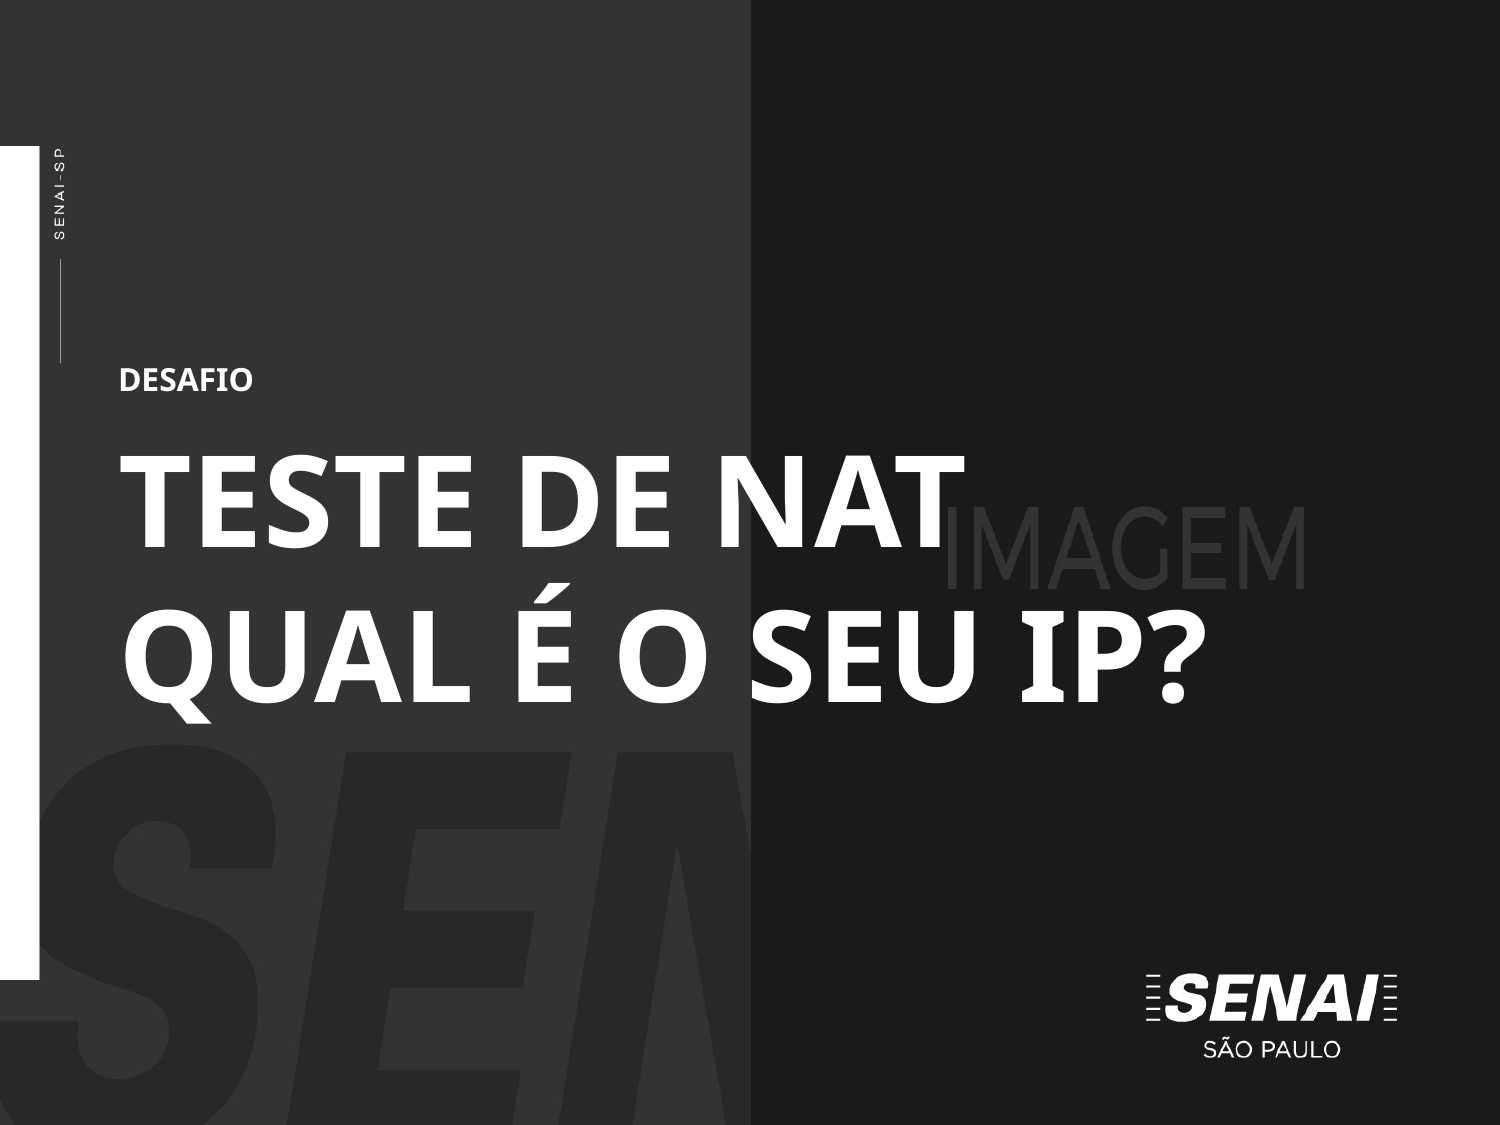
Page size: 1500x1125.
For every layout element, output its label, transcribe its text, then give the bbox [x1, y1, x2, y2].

picture [0, 0, 1500, 1125]
list TESTE DE NAT QUAL É O SEU IP? [103, 429, 1475, 739]
list DESAFIO [103, 356, 1475, 407]
